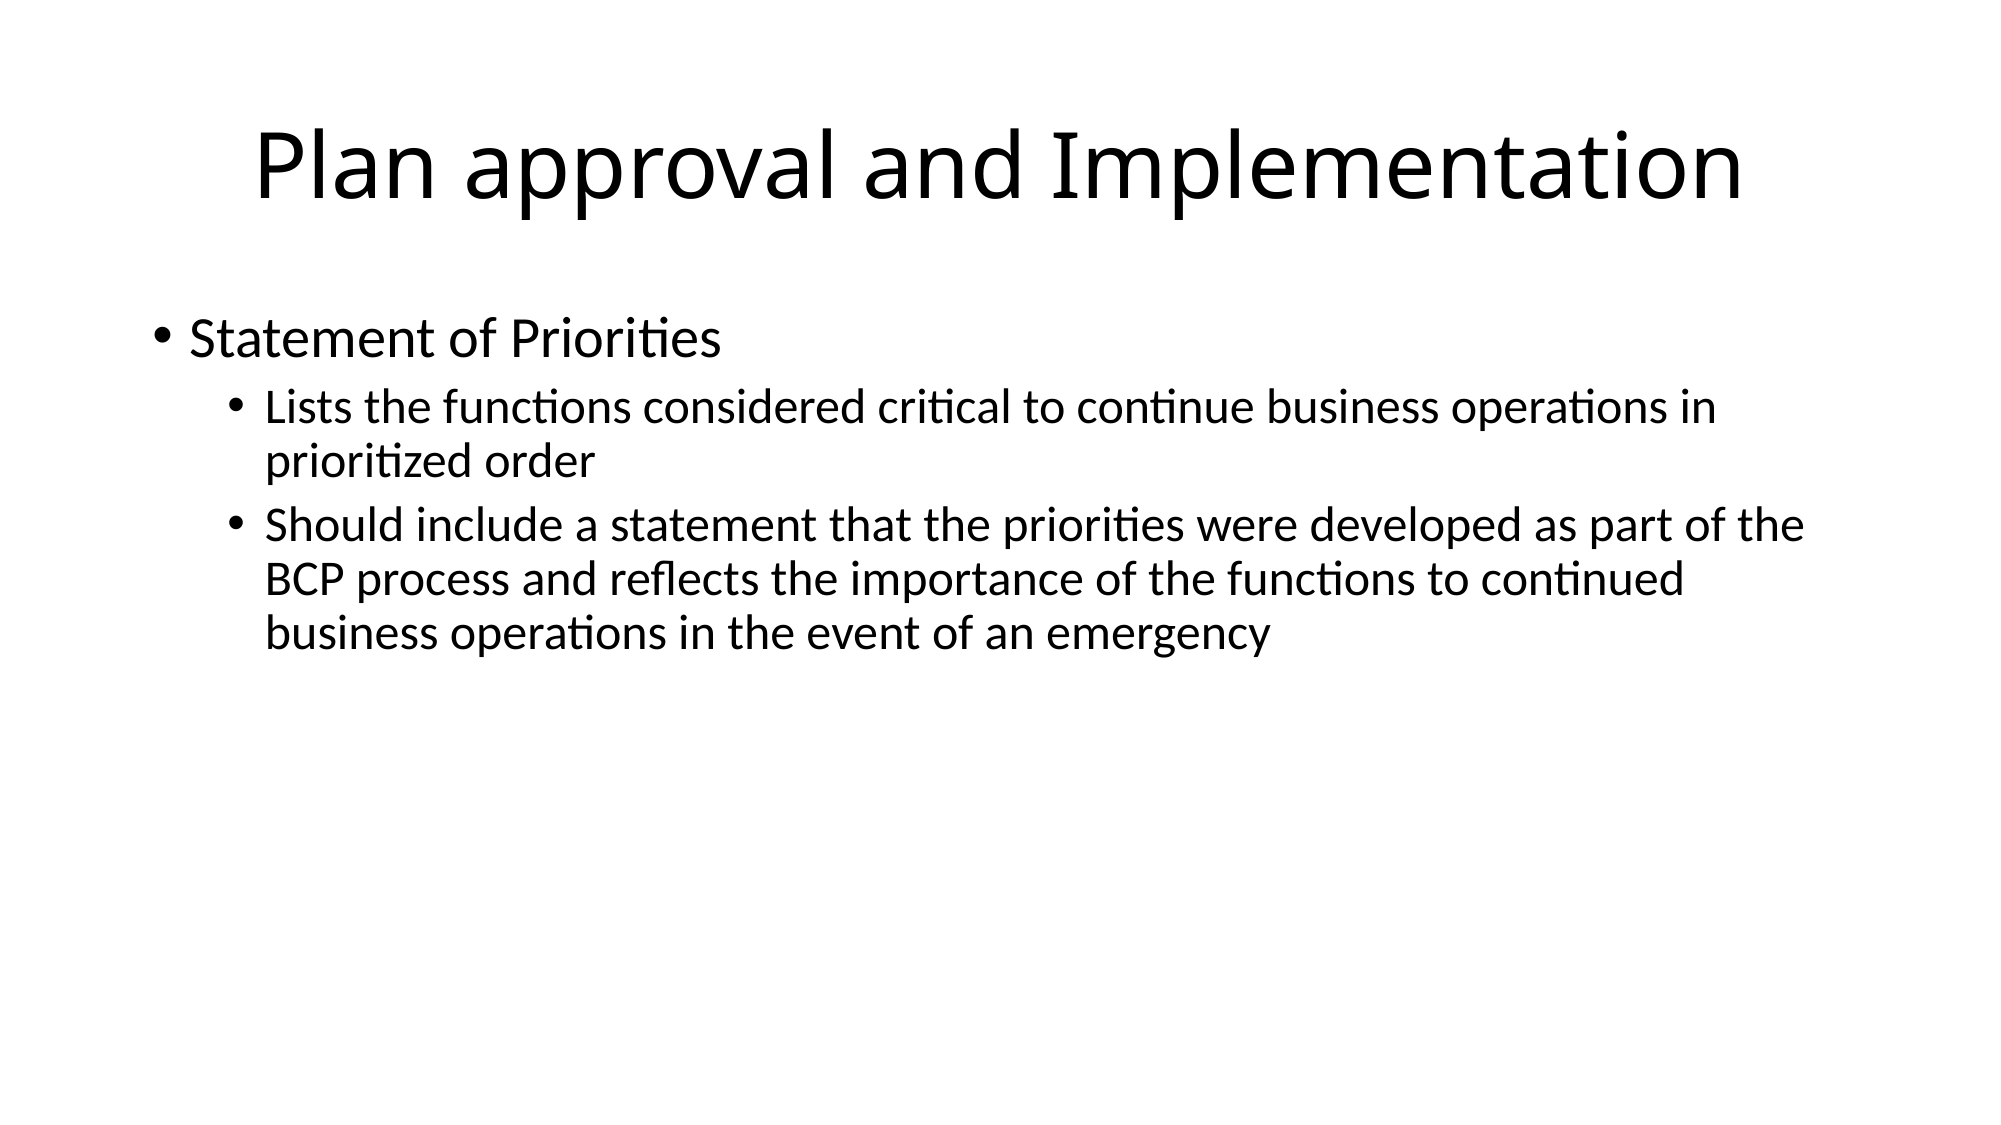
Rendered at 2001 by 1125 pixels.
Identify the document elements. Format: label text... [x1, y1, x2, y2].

list Statement of Priorities Lists the functions considered critical to continue business operations in prioritized order Should include a statement that the priorities were developed as part of the BCP process and reflects the importance of the functions to continued business operations in the event of an emergency [137, 299, 1863, 1014]
title Plan approval and Implementation [137, 59, 1863, 278]
